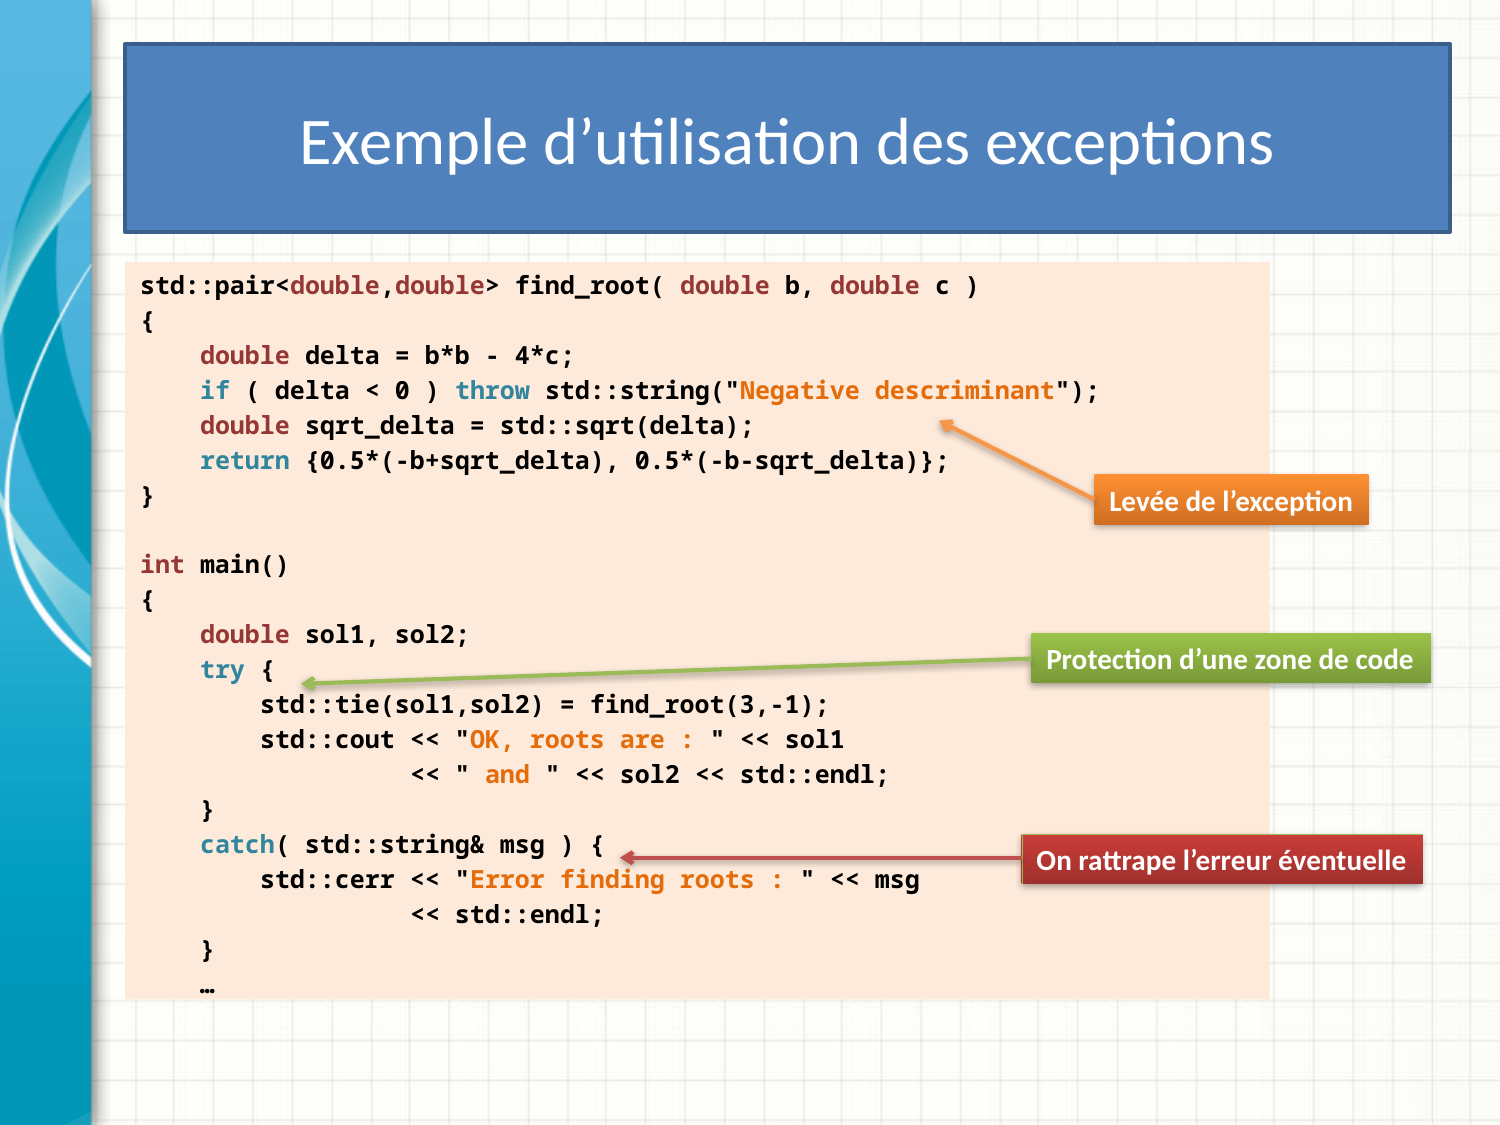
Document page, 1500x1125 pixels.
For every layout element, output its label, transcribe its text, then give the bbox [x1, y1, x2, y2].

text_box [938, 420, 1095, 500]
title Exemple d’utilisation des exceptions [123, 42, 1452, 234]
picture [0, 0, 1500, 1125]
list std::pair<double,double> find_root( double b, double c ) { double delta = b*b - 4*c; if ( delta < 0 ) throw std::string("Negative descriminant"); double sqrt_delta = std::sqrt(delta); return {0.5*(-b+sqrt_delta), 0.5*(-b-sqrt_delta)}; } int main() { double sol1, sol2; try { std::tie(sol1,sol2) = find_root(3,-1); std::cout << "OK, roots are : " << sol1 << " and " << sol2 << std::endl; } catch( std::string& msg ) { std::cerr << "Error finding roots : " << msg << std::endl; } … [125, 261, 1270, 1000]
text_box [300, 658, 1032, 685]
text_box Protection d’une zone de code [1031, 633, 1432, 683]
text_box Levée de l’exception [1094, 474, 1369, 525]
text_box On rattrape l’erreur éventuelle [1021, 834, 1423, 884]
